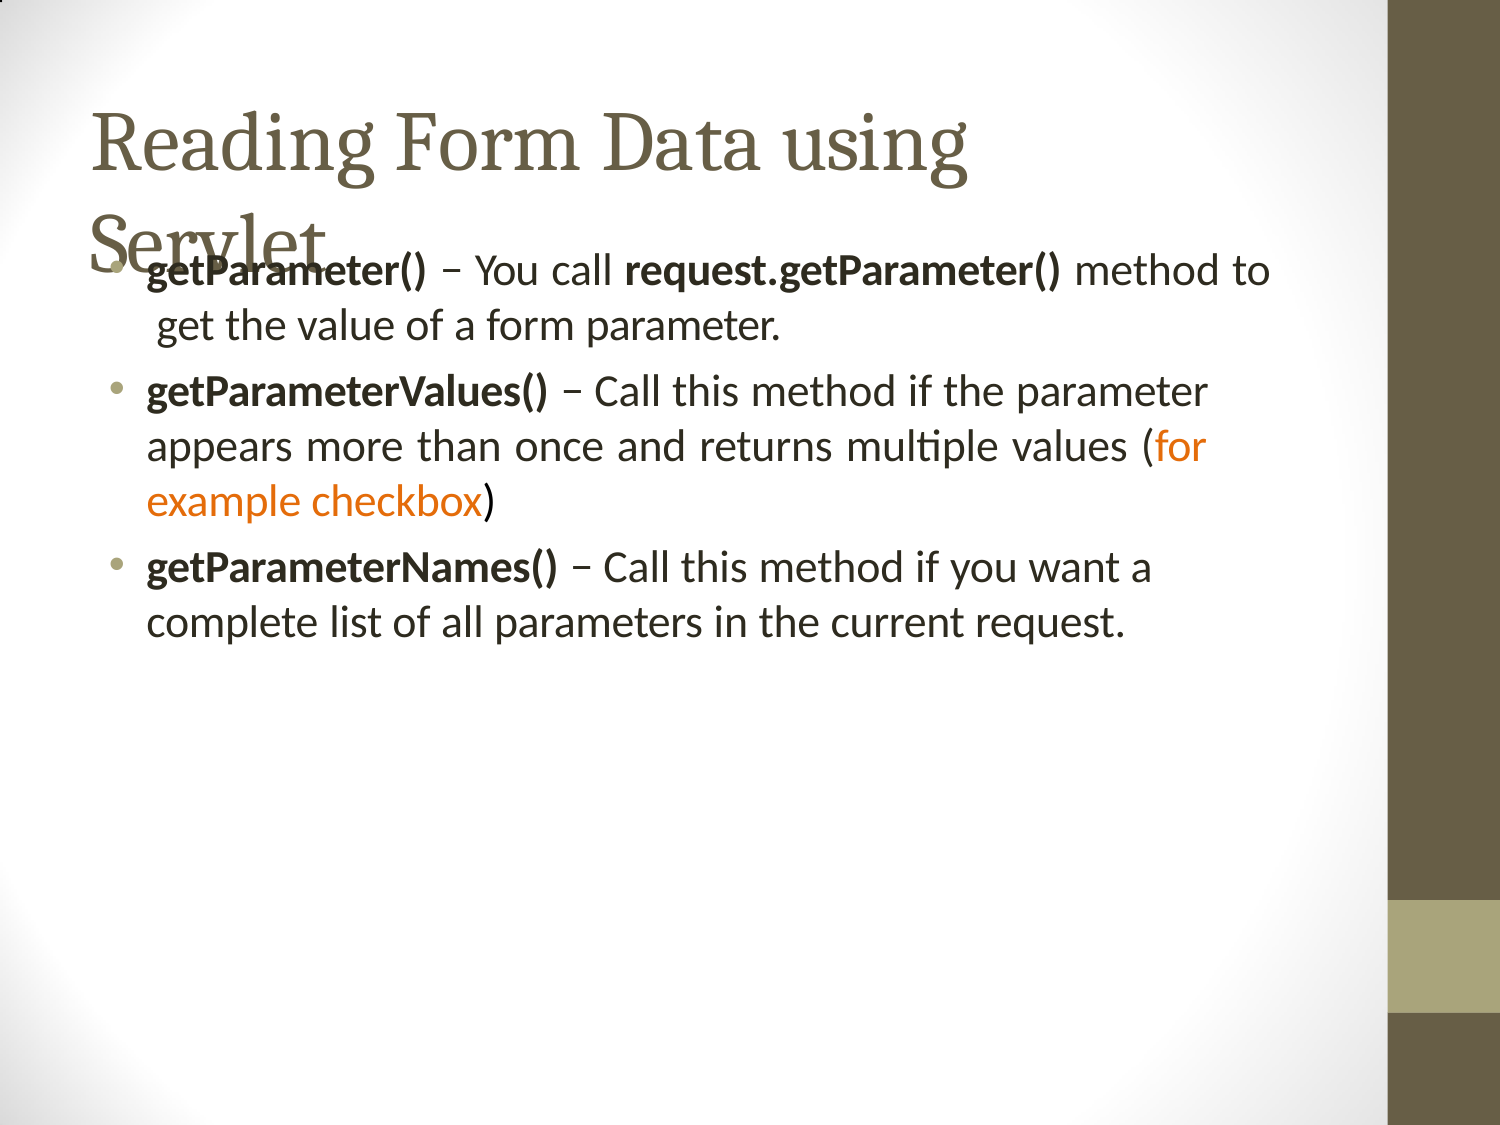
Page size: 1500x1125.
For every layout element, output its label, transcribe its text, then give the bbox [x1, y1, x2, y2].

picture [0, 0, 1387, 1125]
text_box getParameter() − You call request.getParameter() method to get the value of a form parameter. getParameterValues() − Call this method if the parameter appears more than once and returns multiple values (for example checkbox) getParameterNames() − Call this method if you want a complete list of all parameters in the current request. [106, 237, 1272, 647]
title Reading Form Data using Servlet [87, 82, 1218, 291]
